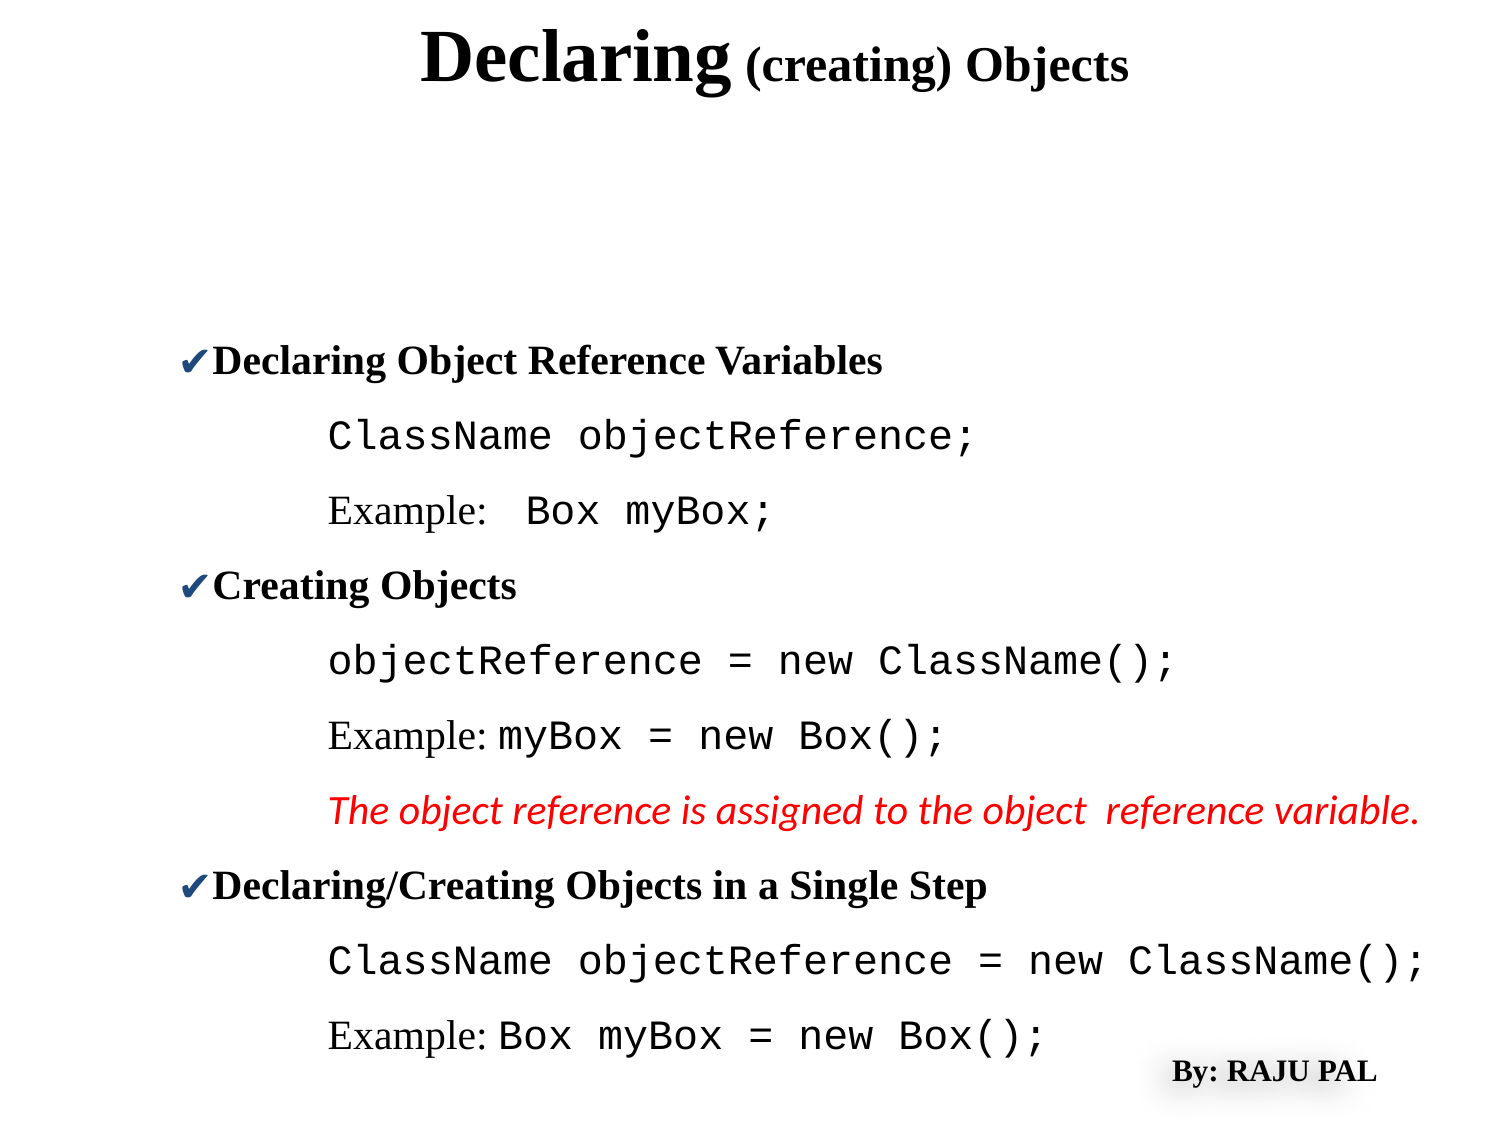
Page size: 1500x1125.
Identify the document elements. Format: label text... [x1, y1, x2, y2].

title Declaring (creating) Objects [62, 0, 1488, 112]
text_box Declaring Object Reference Variables ClassName objectReference; Example: Box myBox; Creating Objects objectReference = new ClassName(); Example: myBox = new Box(); The object reference is assigned to the object reference variable. Declaring/Creating Objects in a Single Step ClassName objectReference = new ClassName(); Example: Box myBox = new Box(); [162, 299, 1463, 1075]
